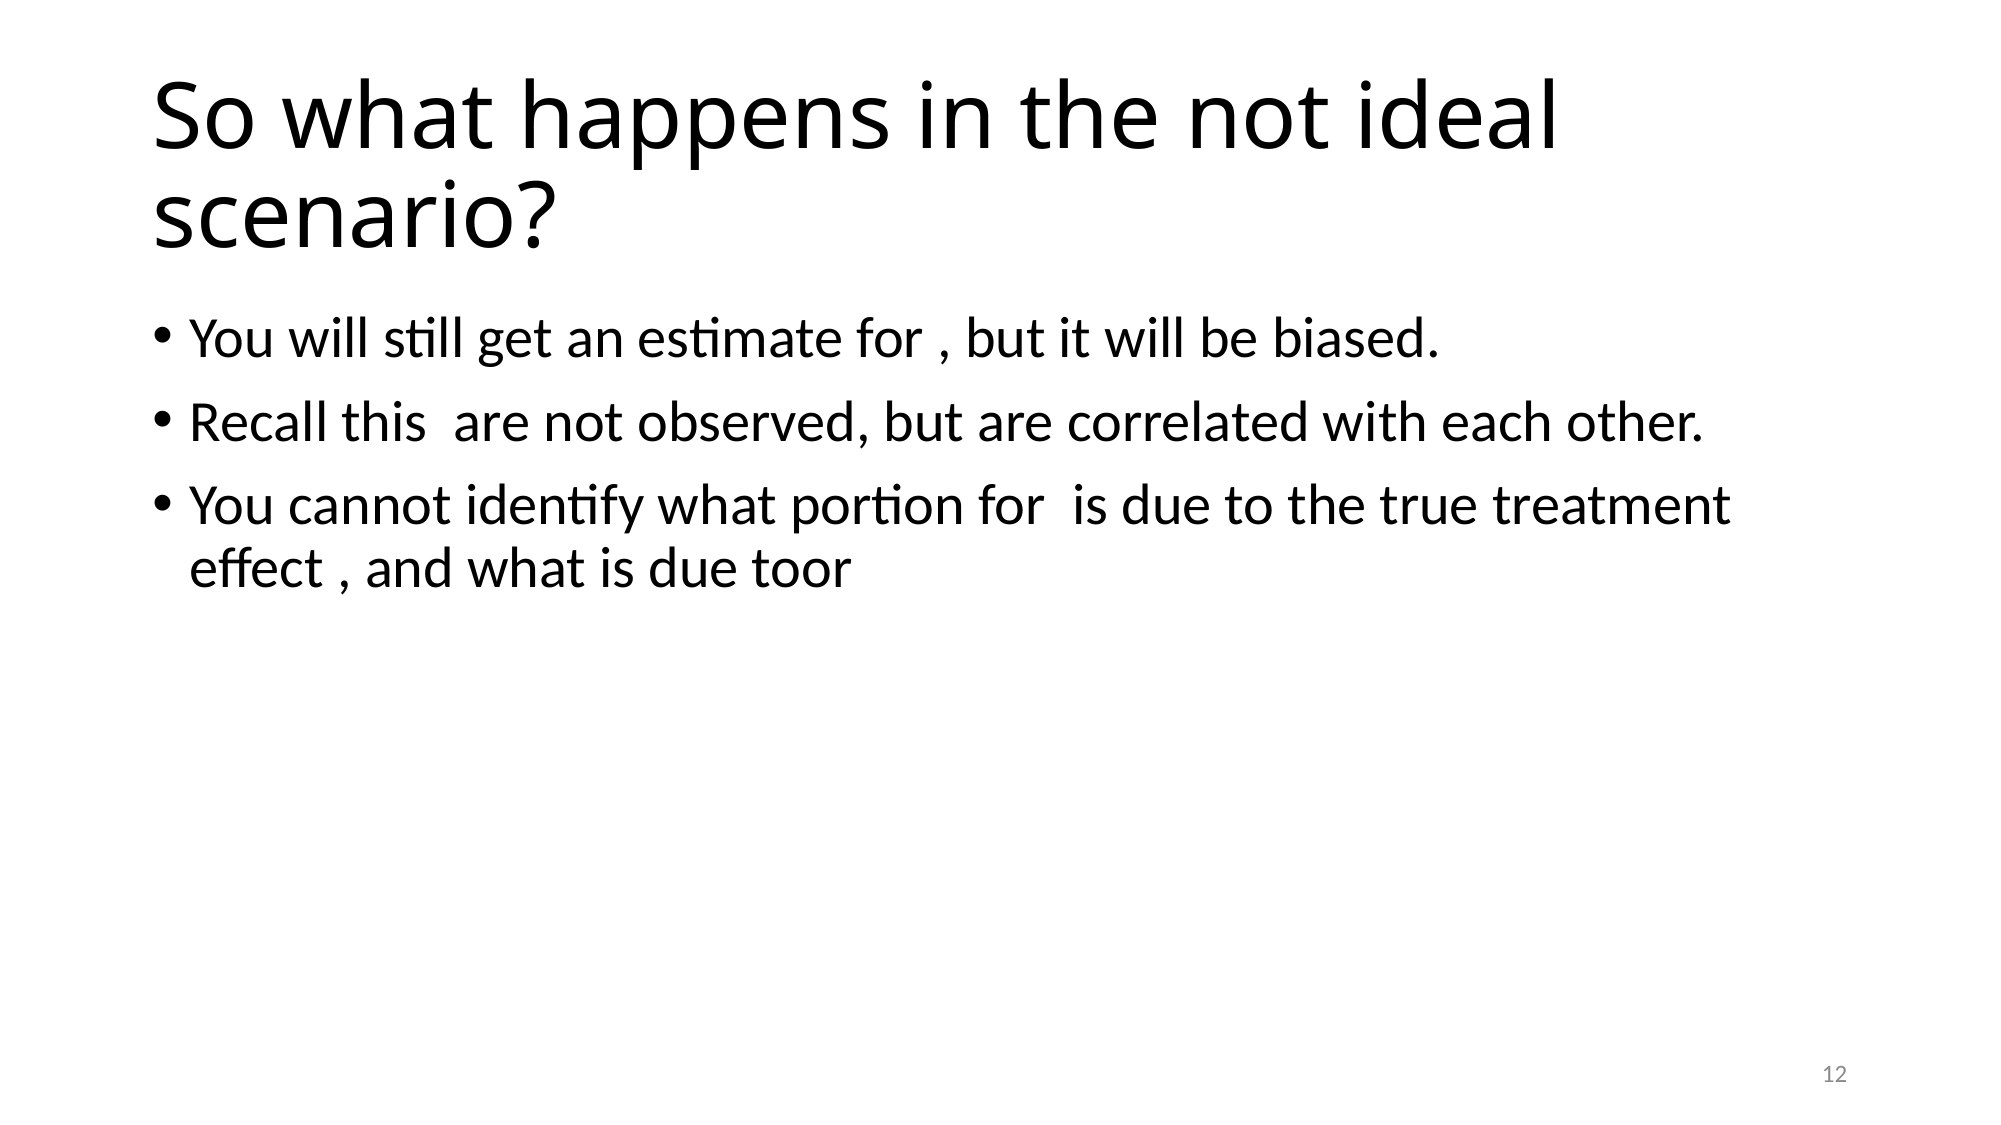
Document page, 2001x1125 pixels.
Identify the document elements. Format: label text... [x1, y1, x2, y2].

slide_number 12 [1412, 1042, 1863, 1103]
title So what happens in the not ideal scenario? [137, 59, 1863, 278]
